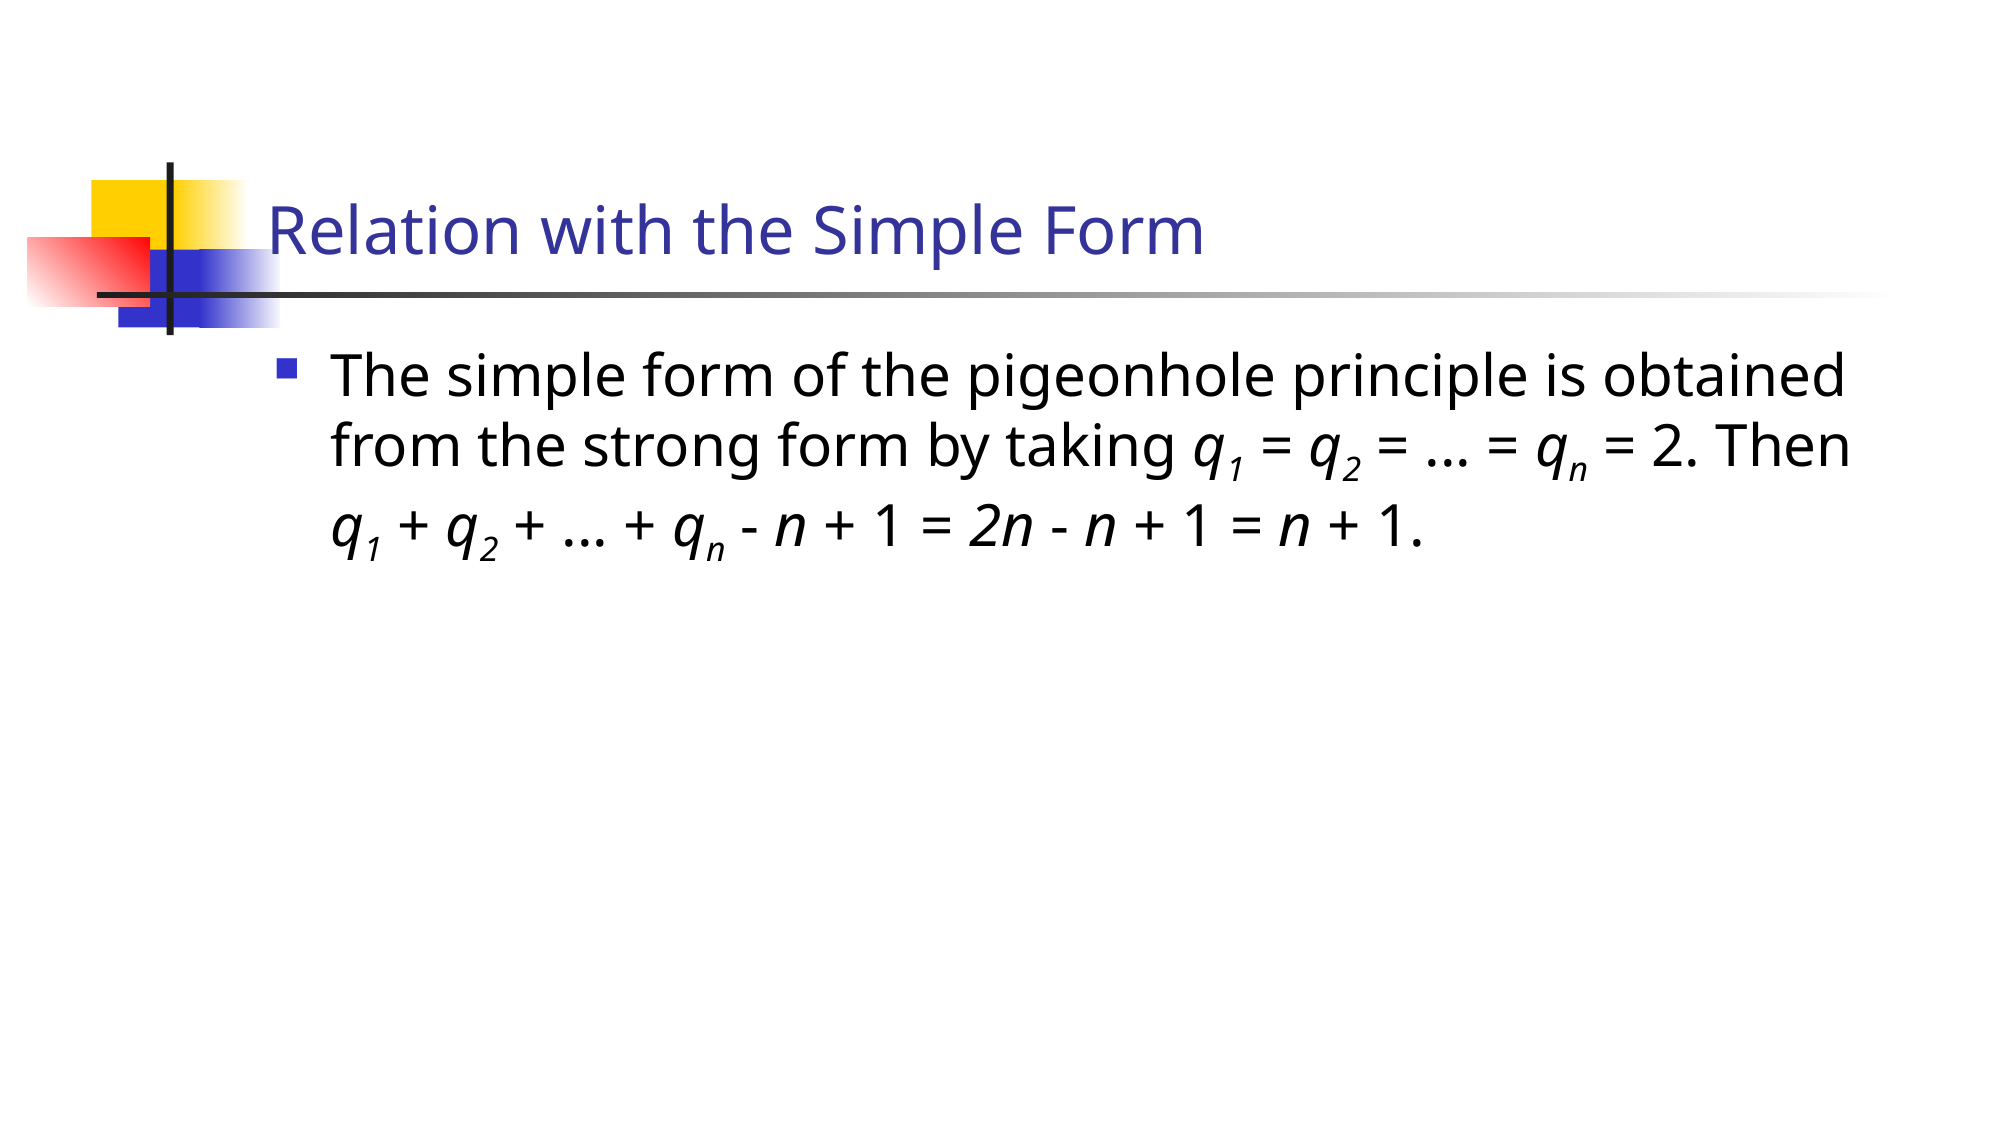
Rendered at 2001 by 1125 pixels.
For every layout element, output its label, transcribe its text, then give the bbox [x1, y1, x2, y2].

title Relation with the Simple Form [251, 35, 1957, 275]
list The simple form of the pigeonhole principle is obtained from the strong form by taking q1 = q2 = ... = qn = 2. Then q1 + q2 + ... + qn - n + 1 = 2n - n + 1 = n + 1. [258, 331, 1959, 1006]
